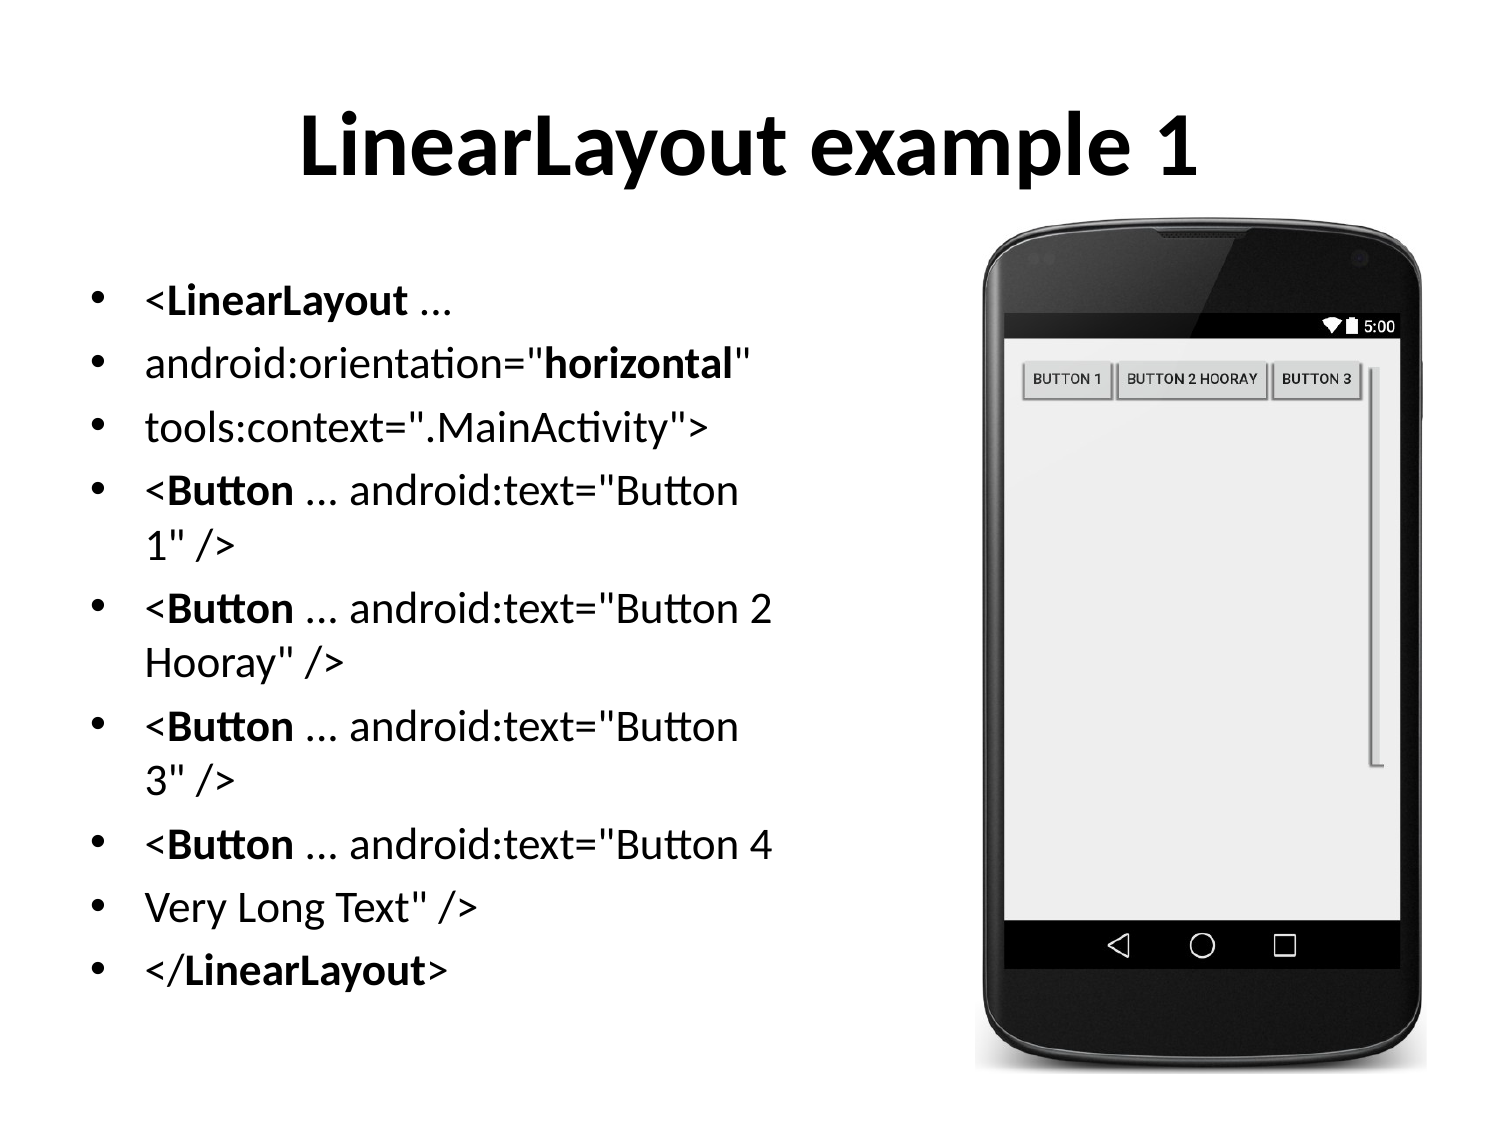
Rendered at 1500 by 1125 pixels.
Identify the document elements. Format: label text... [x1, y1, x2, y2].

picture [974, 212, 1427, 1075]
title LinearLayout example 1 [75, 45, 1425, 233]
list <LinearLayout ... android:orientation="horizontal" tools:context=".MainActivity"> <Button ... android:text="Button 1" /> <Button ... android:text="Button 2 Hooray" /> <Button ... android:text="Button 3" /> <Button ... android:text="Button 4 Very Long Text" /> </LinearLayout> [75, 262, 825, 1005]
